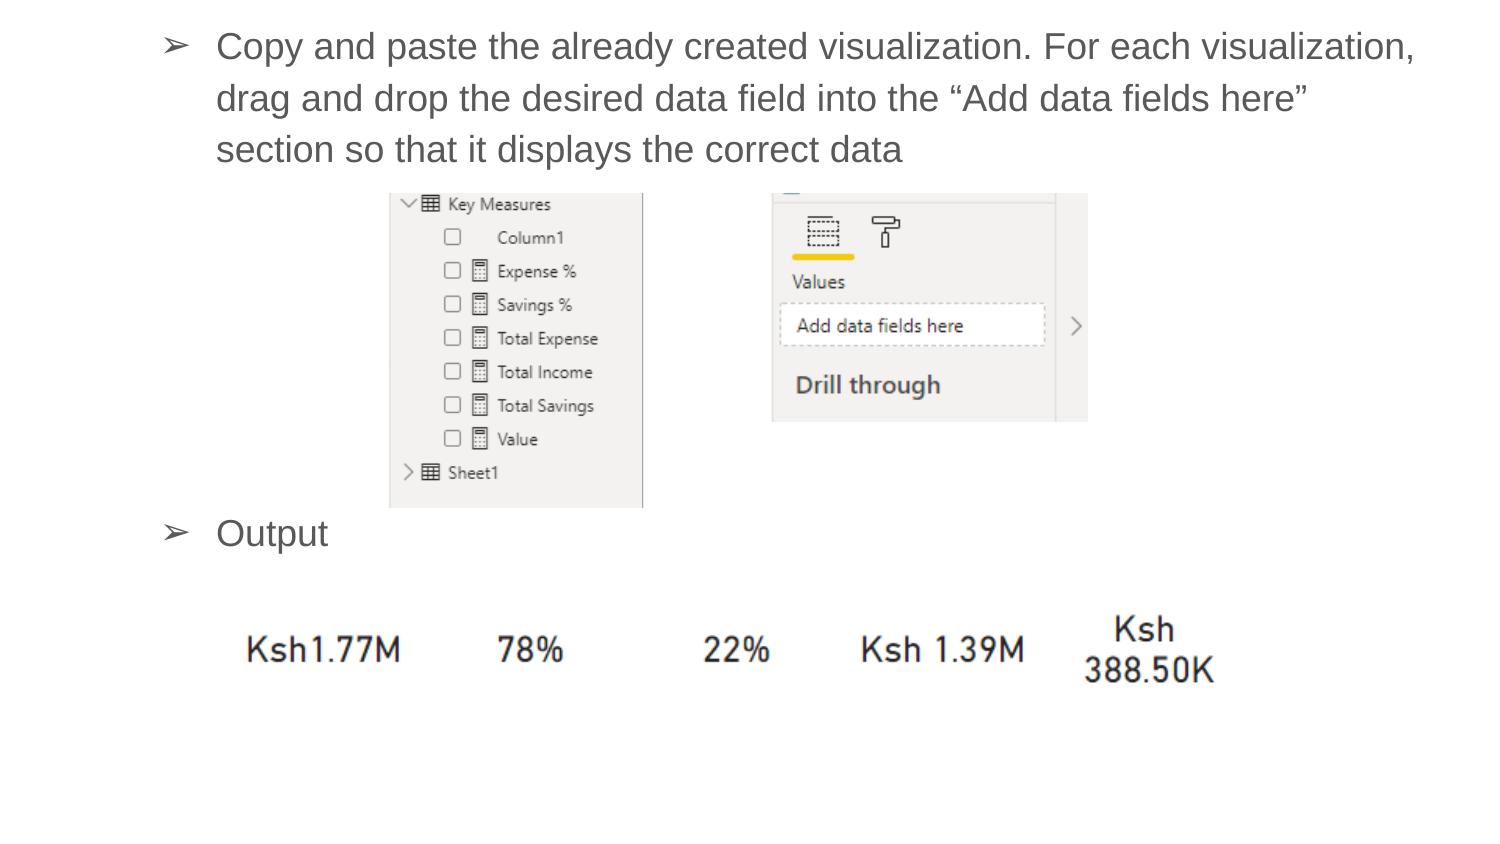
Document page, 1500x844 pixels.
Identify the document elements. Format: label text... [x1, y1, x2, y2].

picture [757, 193, 1089, 423]
list Copy and paste the already created visualization. For each visualization, drag and drop the desired data field into the “Add data fields here” section so that it displays the correct data Output [51, 0, 1449, 844]
picture [227, 582, 1273, 755]
picture [388, 193, 644, 508]
